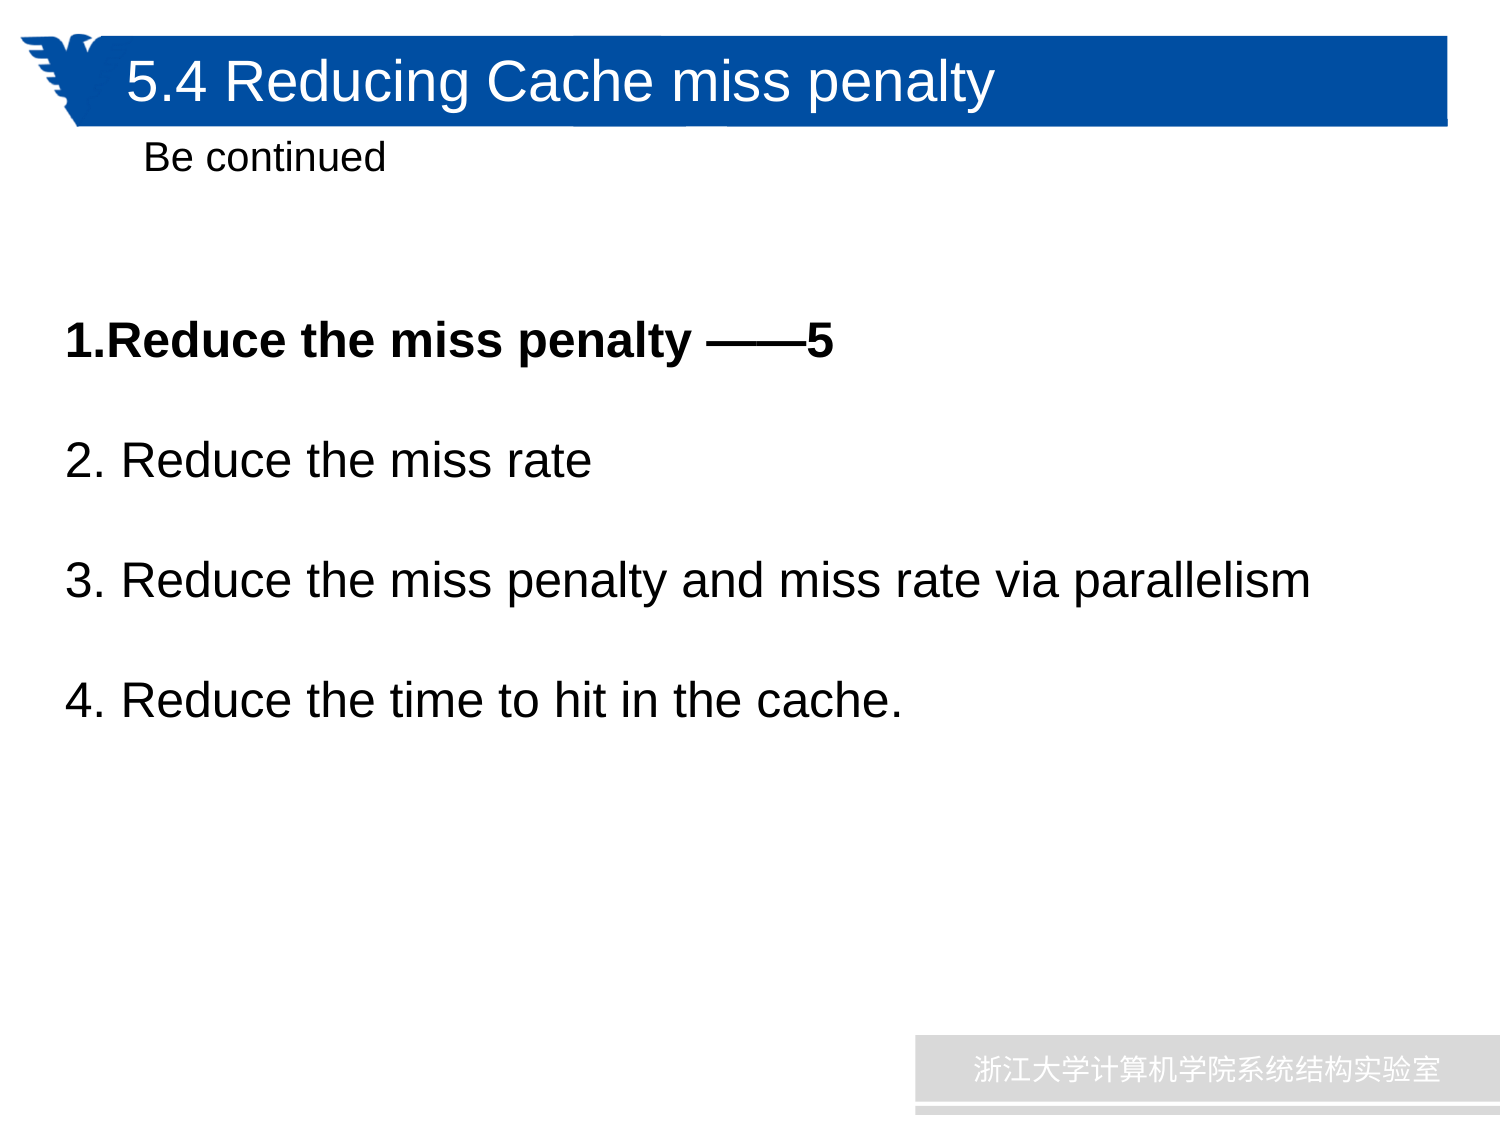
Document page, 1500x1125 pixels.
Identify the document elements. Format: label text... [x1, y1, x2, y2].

title 5.4 Reducing Cache miss penalty Be continued [112, 19, 1338, 207]
picture [5, 19, 112, 127]
list 1.Reduce the miss penalty ——5 2. Reduce the miss rate 3. Reduce the miss penalty and miss rate via parallelism 4. Reduce the time to hit in the cache. [50, 299, 1475, 875]
